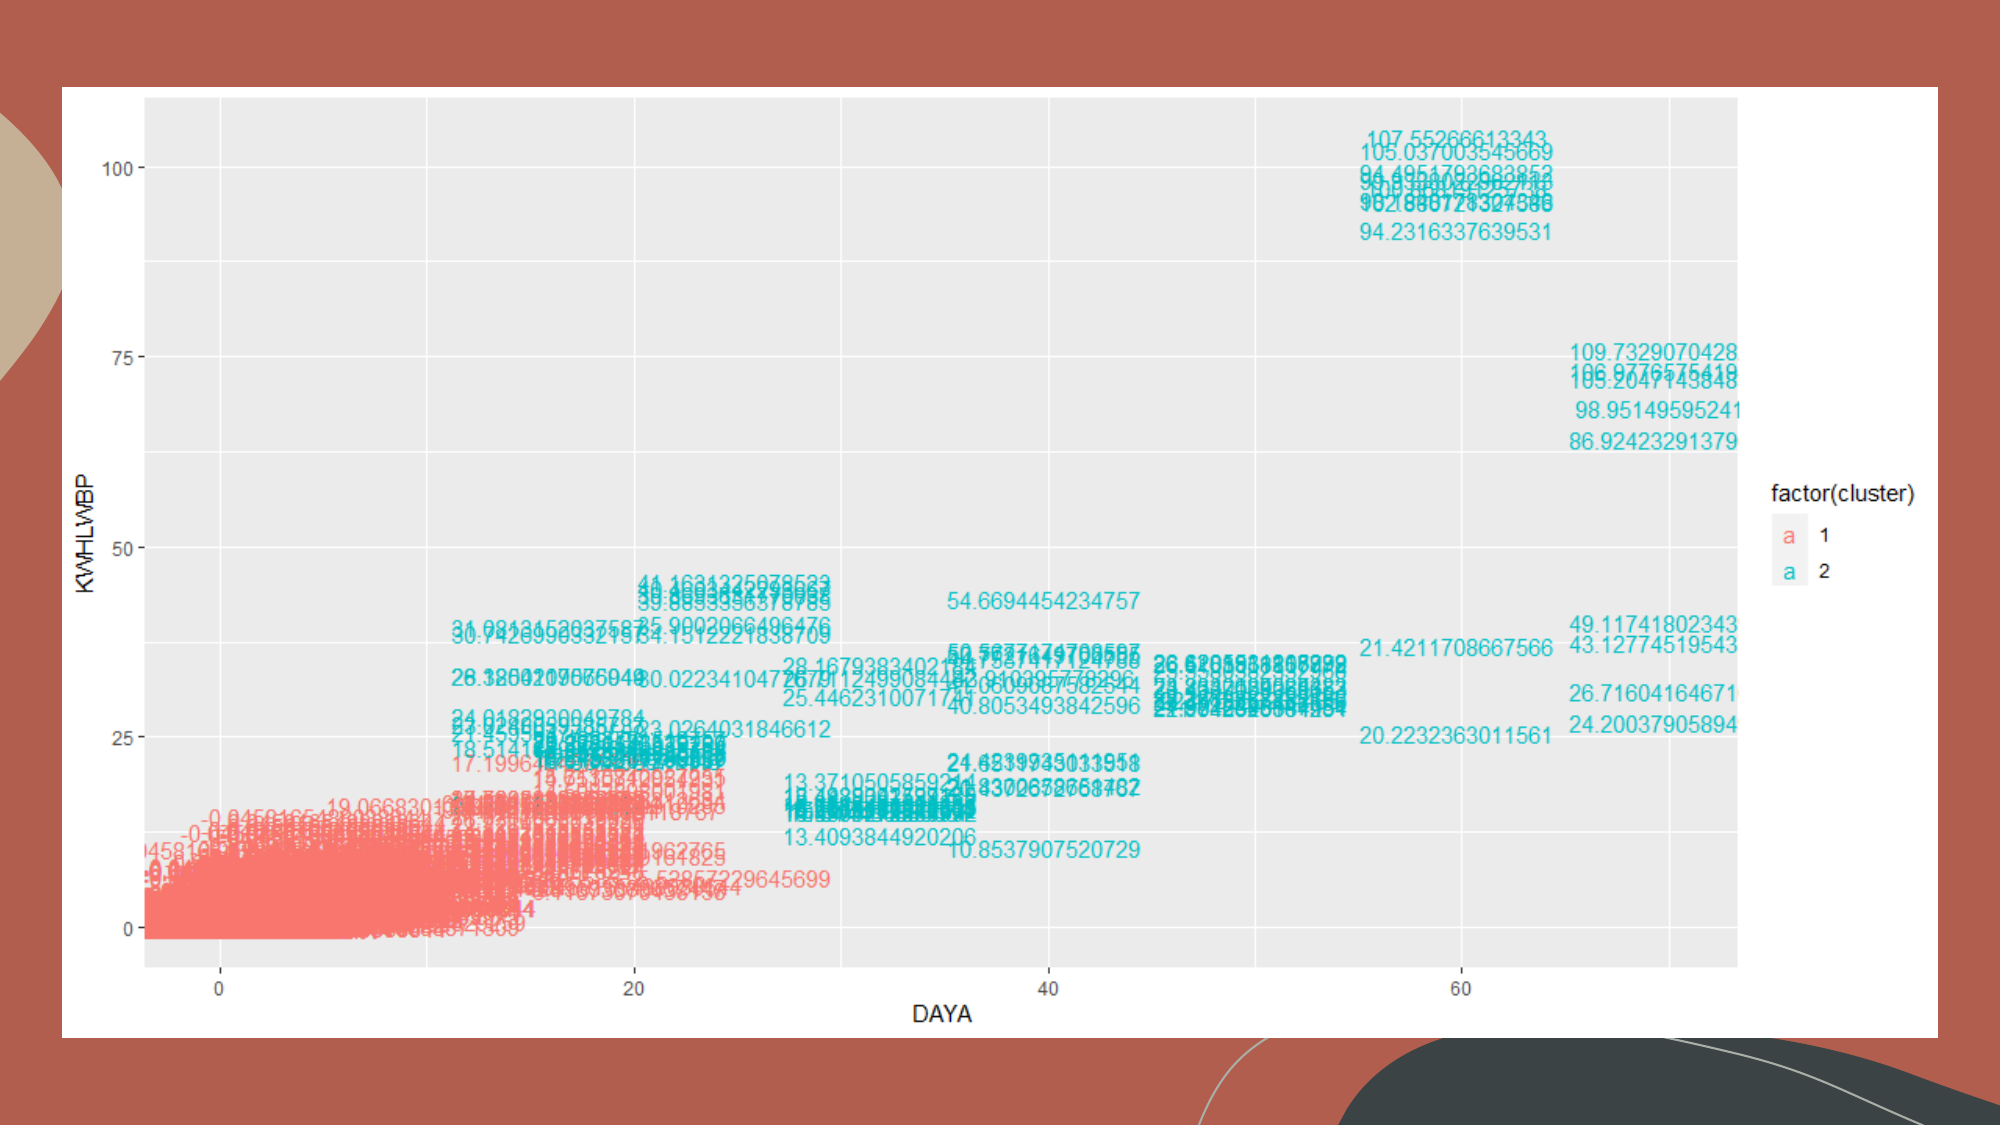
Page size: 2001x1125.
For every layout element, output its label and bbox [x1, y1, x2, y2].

picture [62, 87, 1938, 1038]
